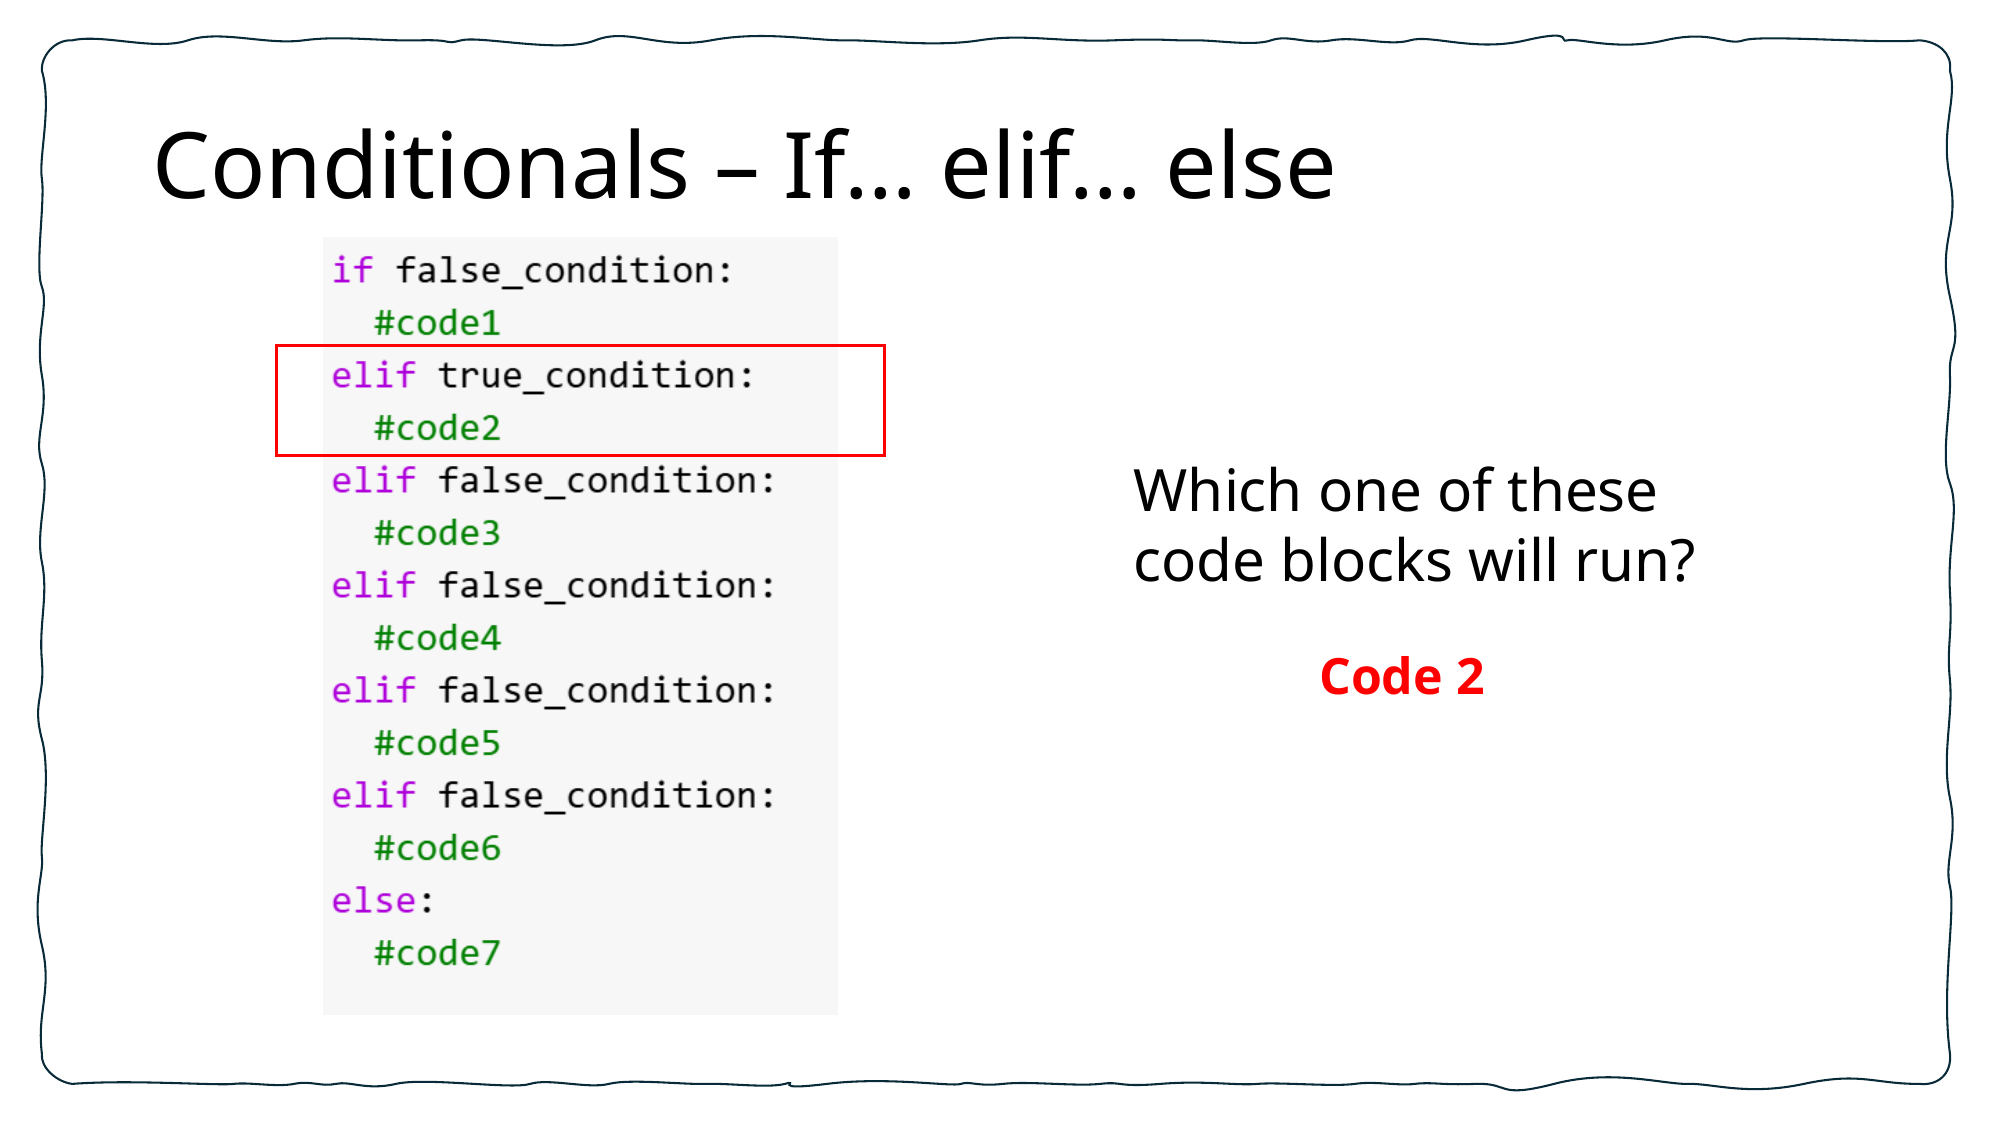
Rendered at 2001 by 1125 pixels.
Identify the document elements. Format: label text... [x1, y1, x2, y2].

text_box [838, 344, 886, 457]
picture [323, 237, 838, 1016]
text_box Code 2 [1304, 636, 1664, 712]
text_box Which one of these code blocks will run? [1118, 445, 1795, 601]
text_box [275, 344, 323, 457]
text_box [35, 34, 1957, 1092]
